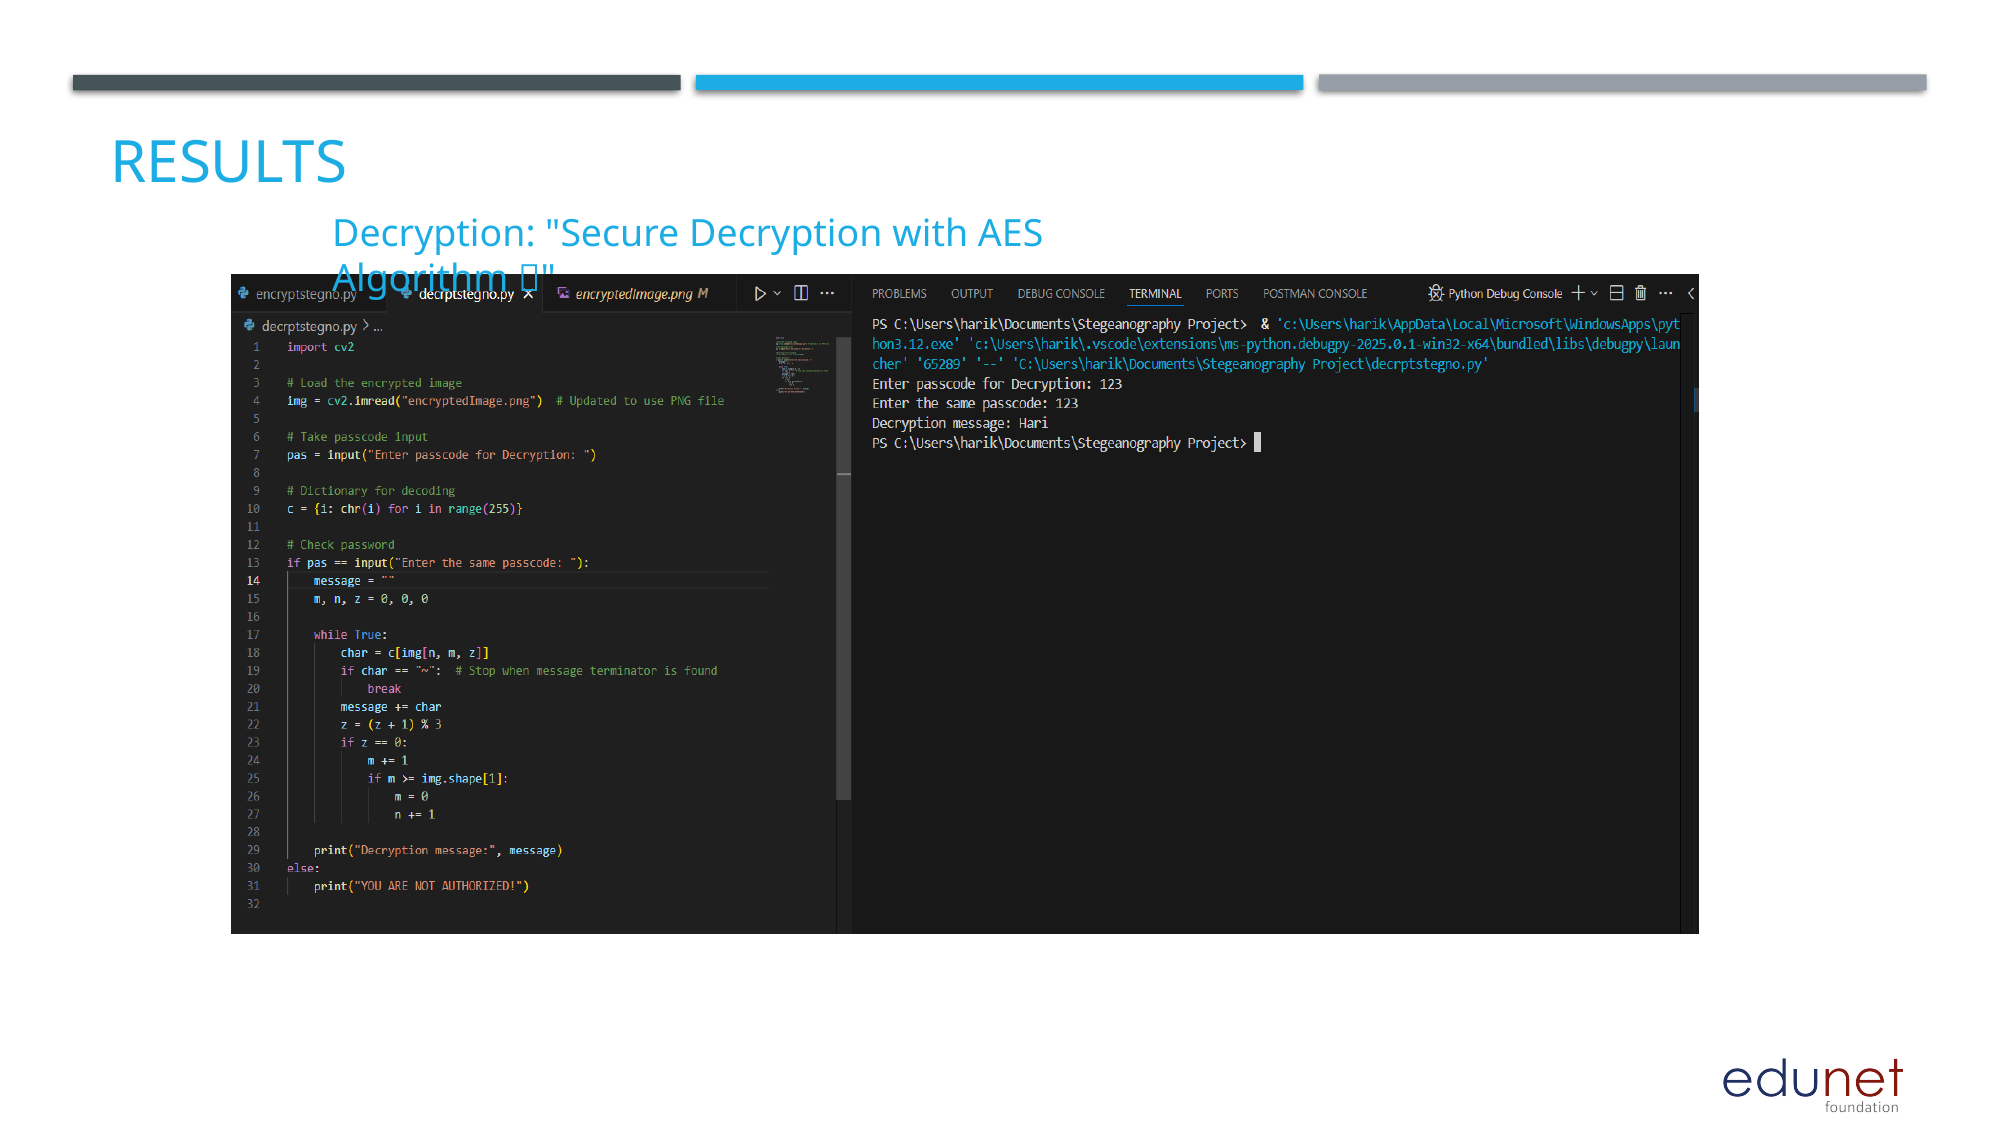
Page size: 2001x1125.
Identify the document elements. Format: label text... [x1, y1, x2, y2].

title Results [95, 115, 1905, 203]
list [230, 274, 1700, 935]
picture [1719, 1056, 1905, 1116]
text_box Decryption: "Secure Decryption with AES Algorithm 🔐" [317, 202, 1263, 272]
